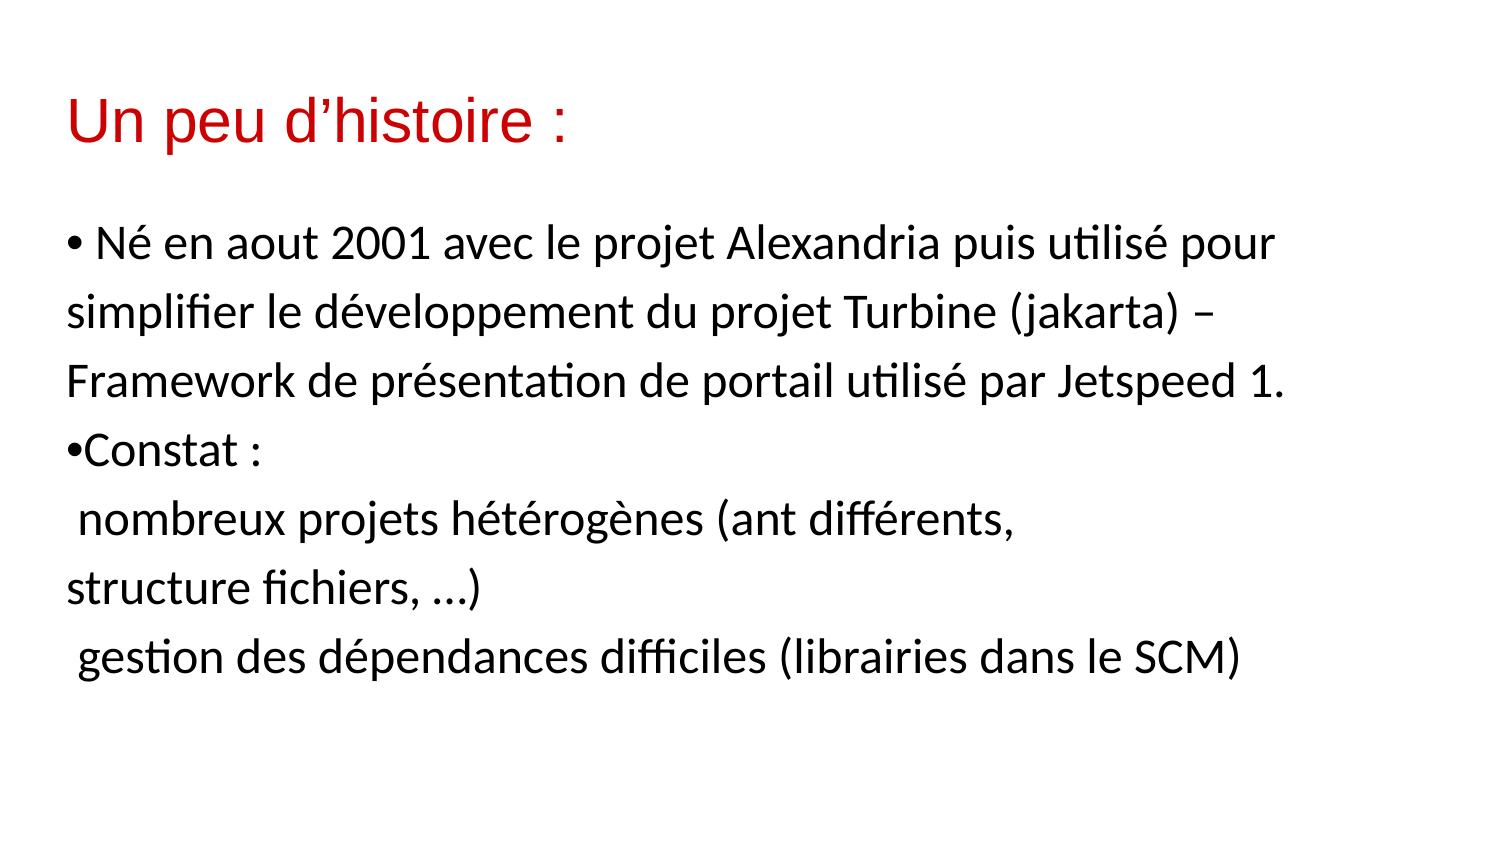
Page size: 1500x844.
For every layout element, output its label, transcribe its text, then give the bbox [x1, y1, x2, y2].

title Un peu d’histoire : [51, 65, 1449, 160]
list • Né en aout 2001 avec le projet Alexandria puis utilisé pour simplifier le développement du projet Turbine (jakarta) – Framework de présentation de portail utilisé par Jetspeed 1. •Constat : nombreux projets hétérogènes (ant différents, structure fichiers, …) gestion des dépendances difficiles (librairies dans le SCM) [51, 185, 1449, 844]
